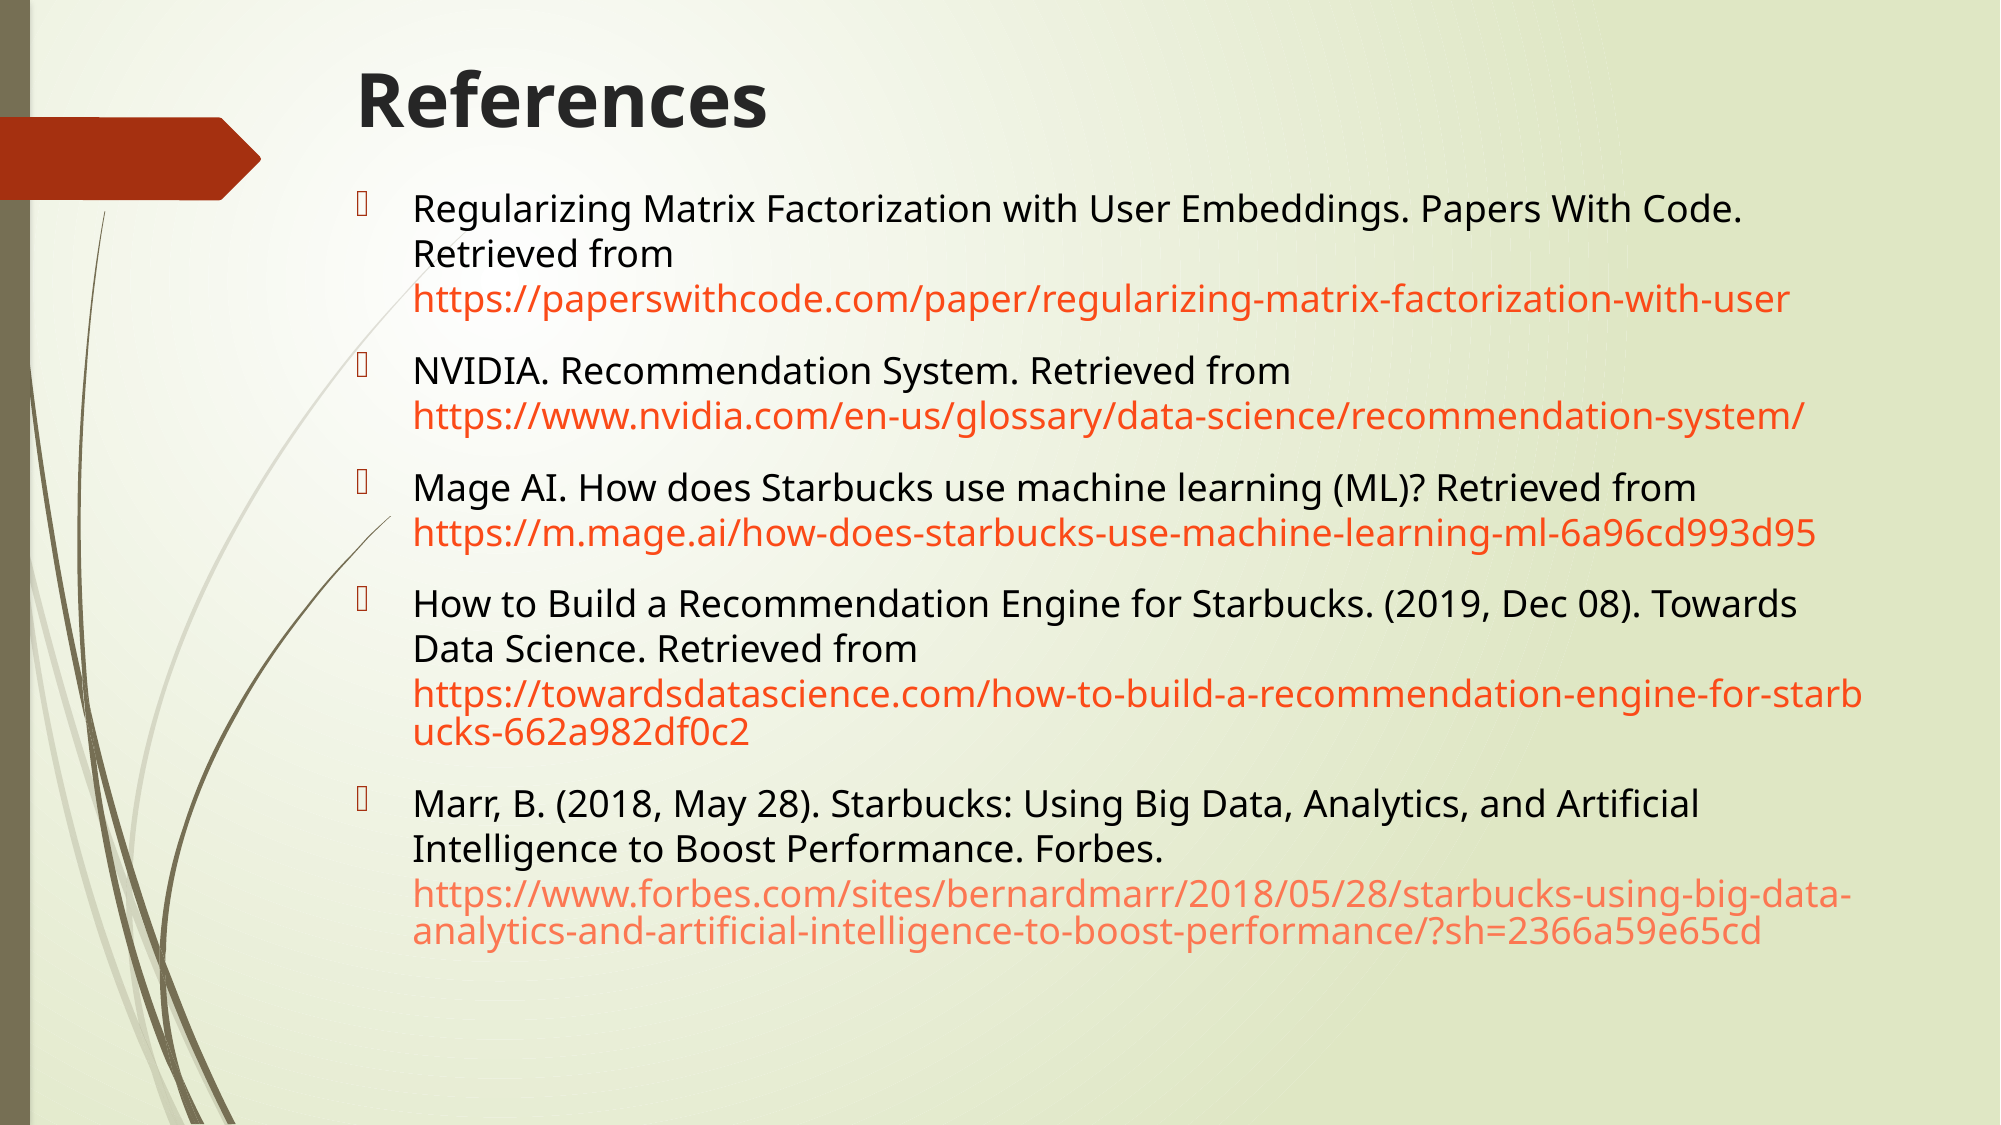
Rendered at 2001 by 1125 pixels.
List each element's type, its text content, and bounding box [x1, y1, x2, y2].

list Regularizing Matrix Factorization with User Embeddings. Papers With Code. Retrieved from https://paperswithcode.com/paper/regularizing-matrix-factorization-with-user NVIDIA. Recommendation System. Retrieved from https://www.nvidia.com/en-us/glossary/data-science/recommendation-system/ Mage AI. How does Starbucks use machine learning (ML)? Retrieved from https://m.mage.ai/how-does-starbucks-use-machine-learning-ml-6a96cd993d95 How to Build a Recommendation Engine for Starbucks. (2019, Dec 08). Towards Data Science. Retrieved from https://towardsdatascience.com/how-to-build-a-recommendation-engine-for-starbucks-662a982df0c2 Marr, B. (2018, May 28). Starbucks: Using Big Data, Analytics, and Artificial Intelligence to Boost Performance. Forbes. https://www.forbes.com/sites/bernardmarr/2018/05/28/starbucks-using-big-data-analytics-and-artificial-intelligence-to-boost-performance/?sh=2366a59e65cd [340, 177, 1888, 885]
title References [340, 44, 1888, 156]
